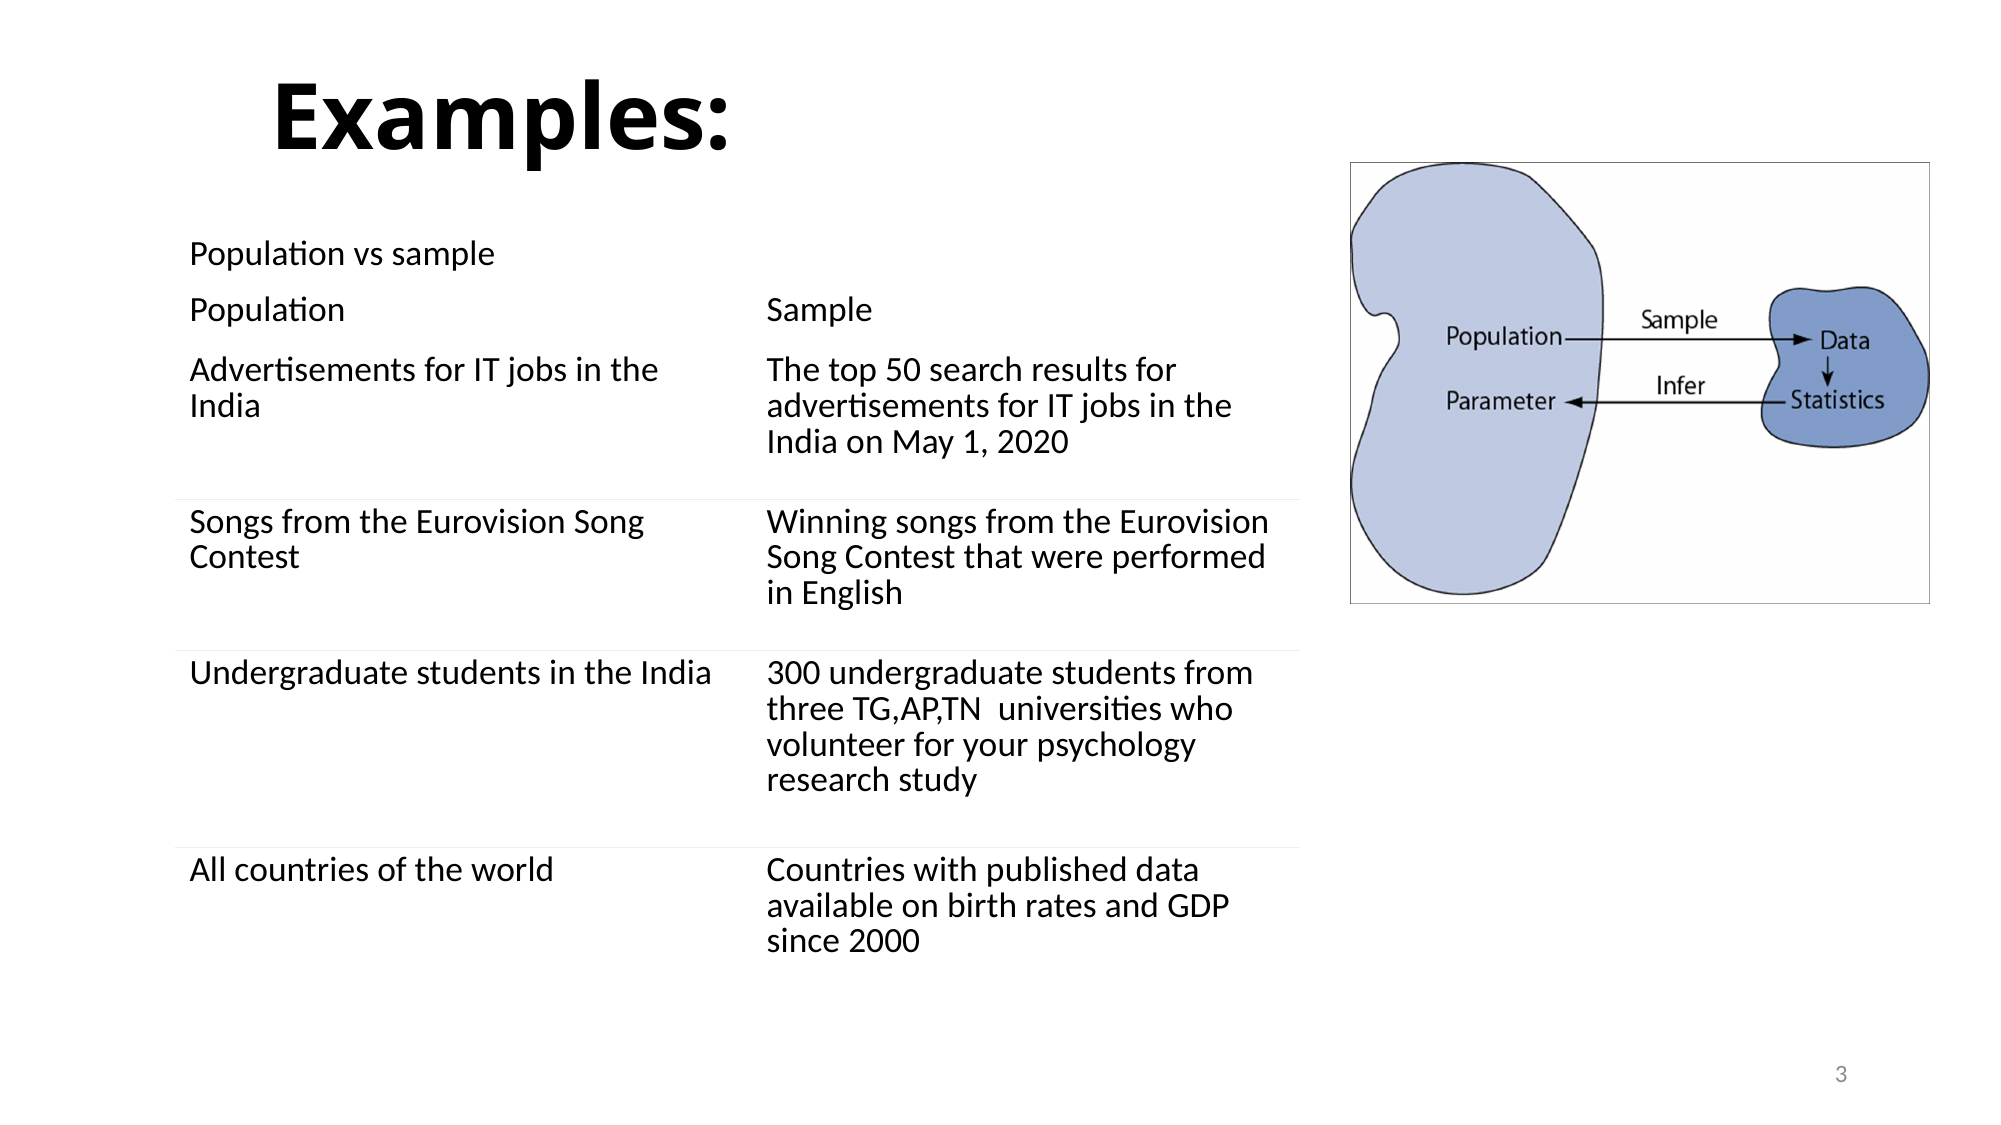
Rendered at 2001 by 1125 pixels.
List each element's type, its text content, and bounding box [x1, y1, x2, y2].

table_cell Advertisements for IT jobs in the India [175, 348, 752, 499]
slide_number 3 [1412, 1042, 1863, 1103]
table_cell Population [175, 287, 752, 348]
table_cell Songs from the Eurovision Song Contest [175, 500, 752, 650]
table_header Population vs sample [175, 227, 1300, 287]
picture [1349, 162, 1930, 604]
table_cell Undergraduate students in the India [175, 651, 752, 847]
table_cell All countries of the world [175, 848, 752, 999]
table_cell Sample [752, 287, 1300, 348]
title Examples: [255, 11, 1550, 229]
table_cell The top 50 search results for advertisements for IT jobs in the India on May 1, 2020 [752, 348, 1300, 499]
table_cell Winning songs from the Eurovision Song Contest that were performed in English [752, 500, 1300, 650]
table_cell 300 undergraduate students from three TG,AP,TN universities who volunteer for your psychology research study [752, 651, 1300, 847]
table_cell Countries with published data available on birth rates and GDP since 2000 [752, 848, 1300, 999]
